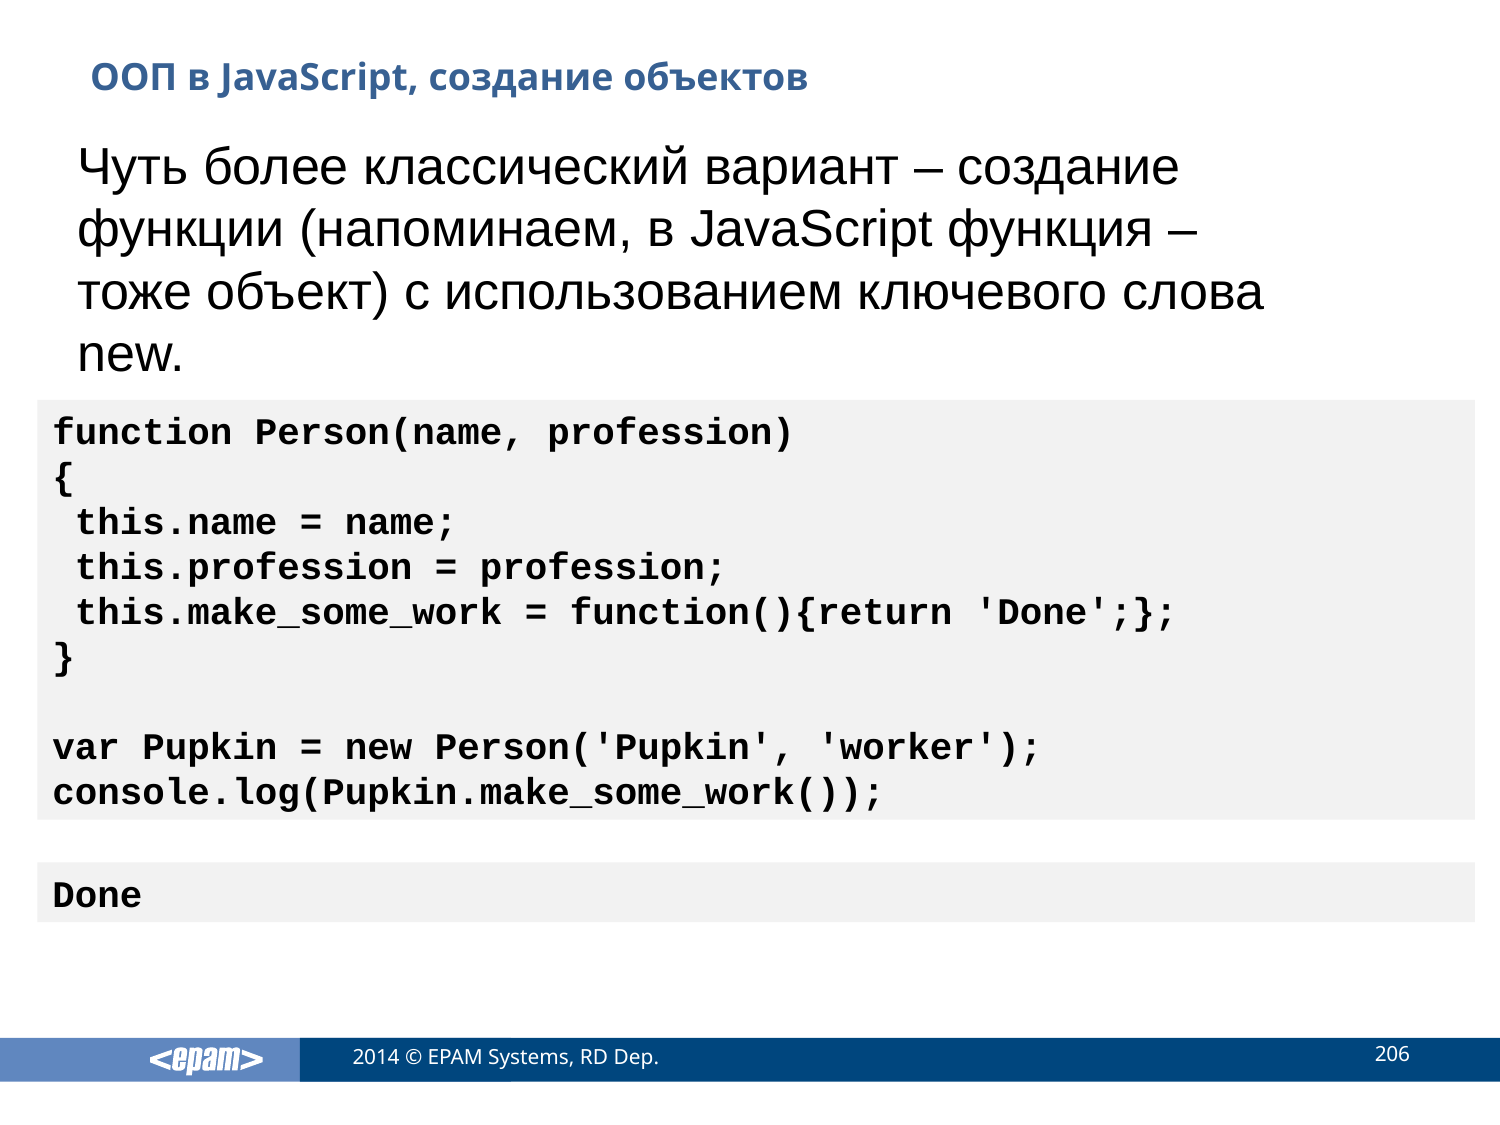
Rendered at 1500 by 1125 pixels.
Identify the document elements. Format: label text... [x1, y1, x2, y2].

footer 2014 © EPAM Systems, RD Dep. [337, 1028, 738, 1088]
title ООП в JavaScript, создание объектов [75, 45, 1425, 163]
text_box function Person(name, profession) { this.name = name; this.profession = profession; this.make_some_work = function(){return 'Done';}; } var Pupkin = new Person('Pupkin', 'worker'); console.log(Pupkin.make_some_work()); [37, 399, 1475, 820]
text_box Done [37, 862, 1475, 923]
slide_number 206 [1262, 1025, 1425, 1085]
list Чуть более классический вариант – создание функции (напоминаем, в JavaScript функция – тоже объект) с использованием ключевого слова new. [62, 125, 1325, 399]
